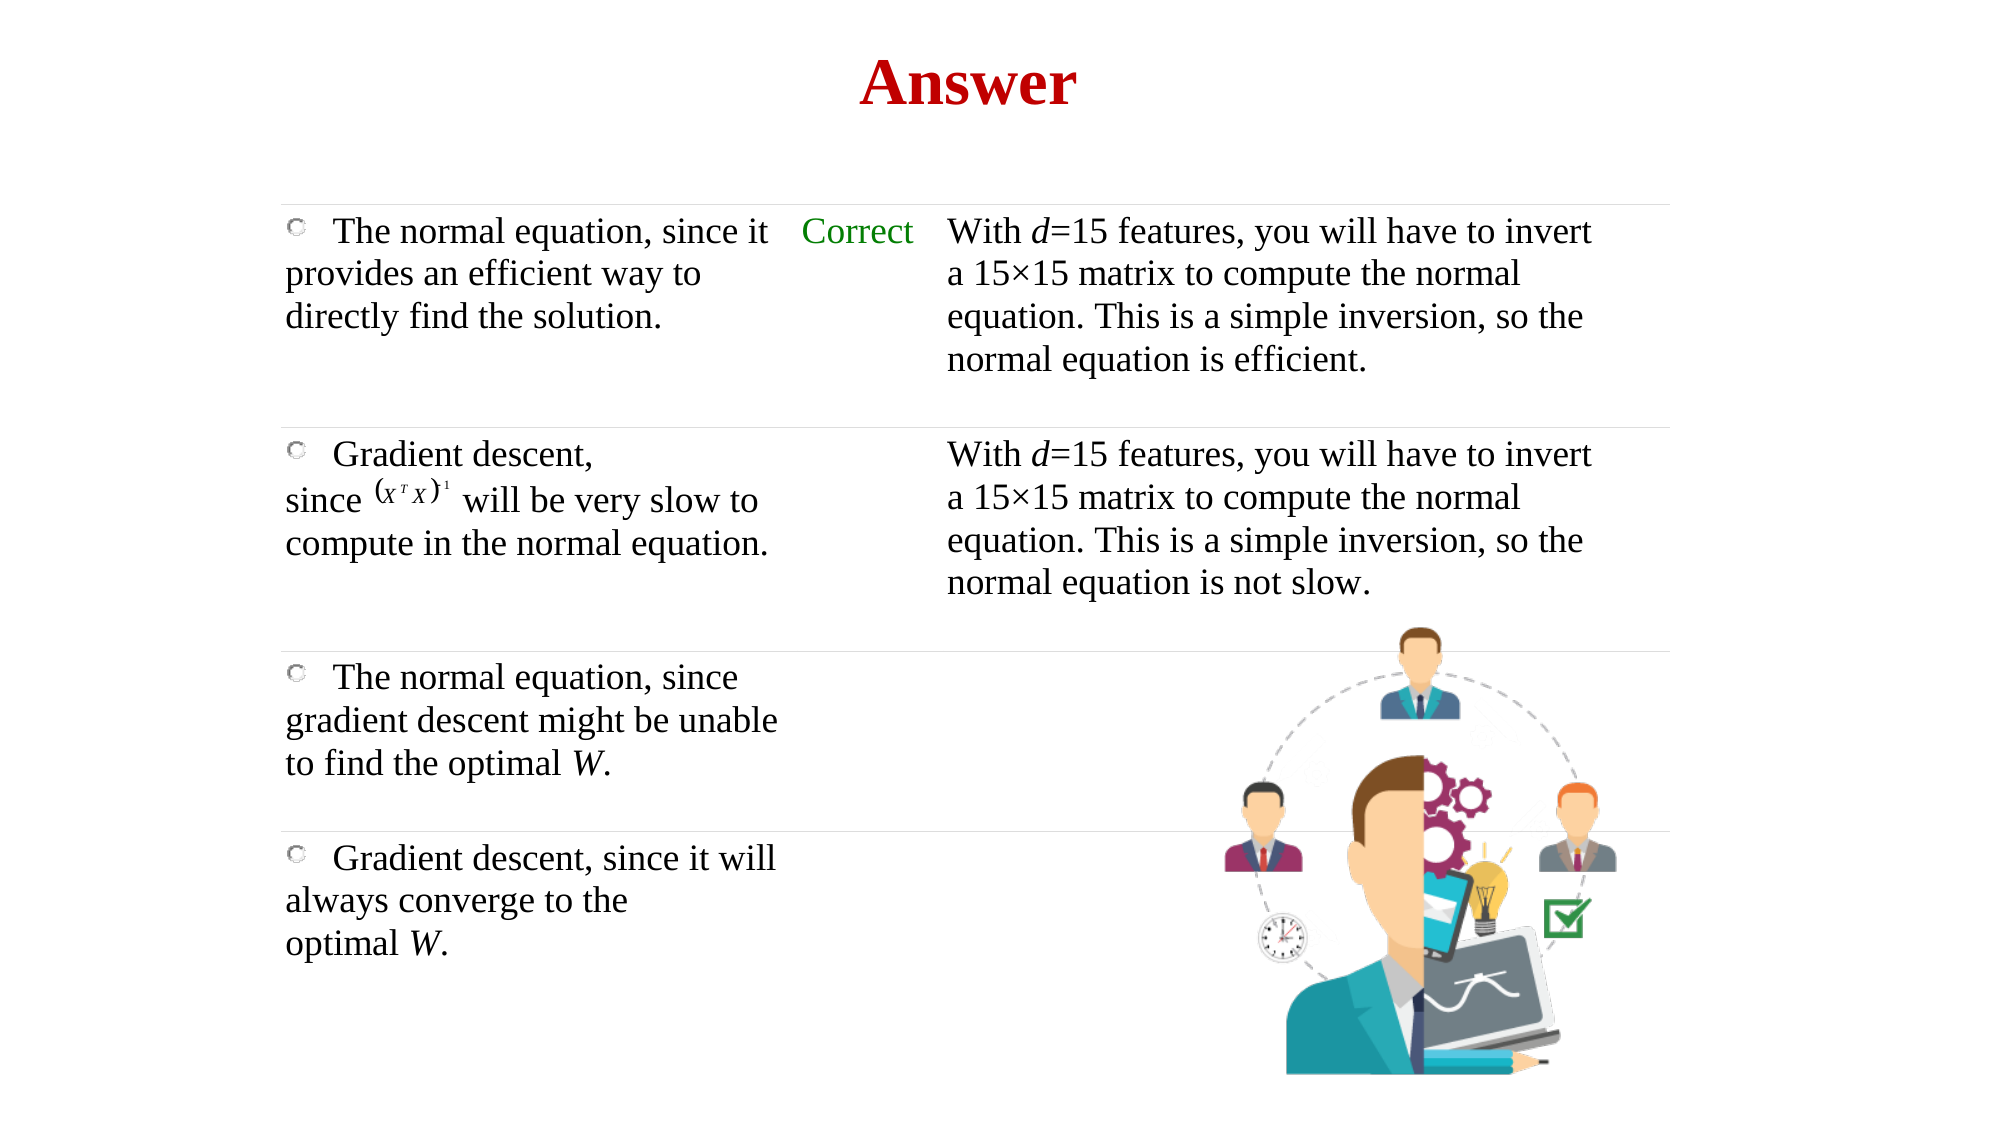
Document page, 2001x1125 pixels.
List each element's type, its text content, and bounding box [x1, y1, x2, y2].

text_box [262, 204, 1688, 1013]
picture [1188, 609, 1653, 1098]
text_box Answer [844, 30, 1094, 126]
